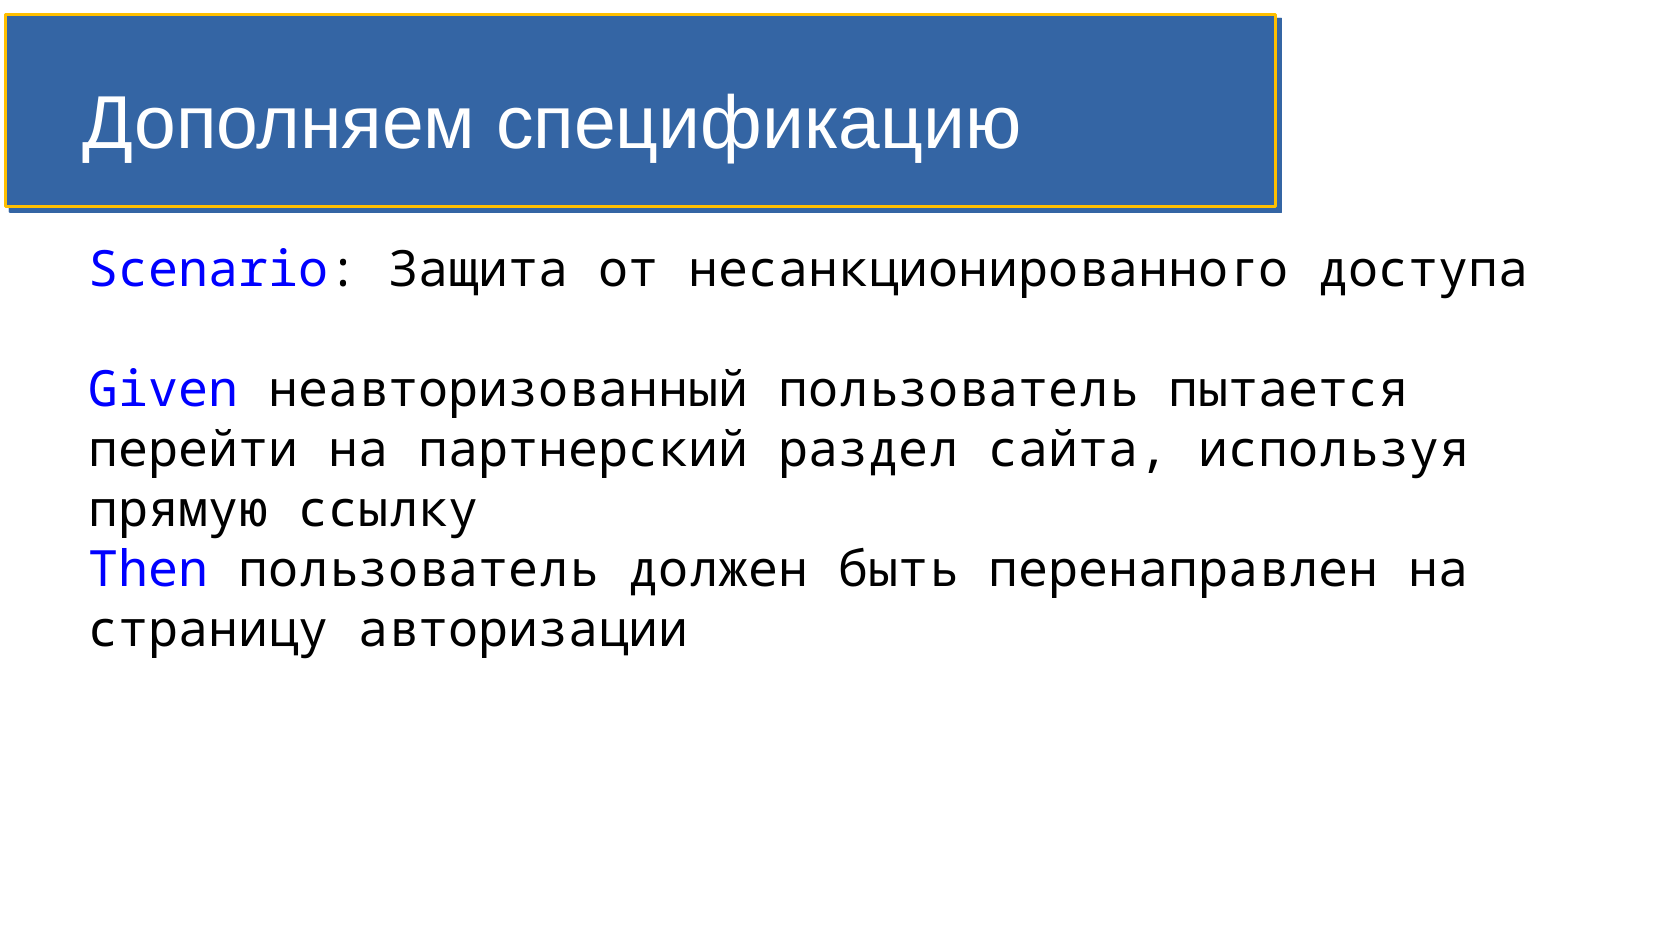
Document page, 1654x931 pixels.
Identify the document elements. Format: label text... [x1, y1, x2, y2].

text_box Дополняем спецификацию [82, 44, 1235, 192]
text_box Scenario: Защита от несанкционированного доступа Given неавторизованный пользователь пытается перейти на партнерский раздел сайта, используя прямую ссылку Then пользователь должен быть перенаправлен на страницу авторизации [88, 236, 1565, 798]
